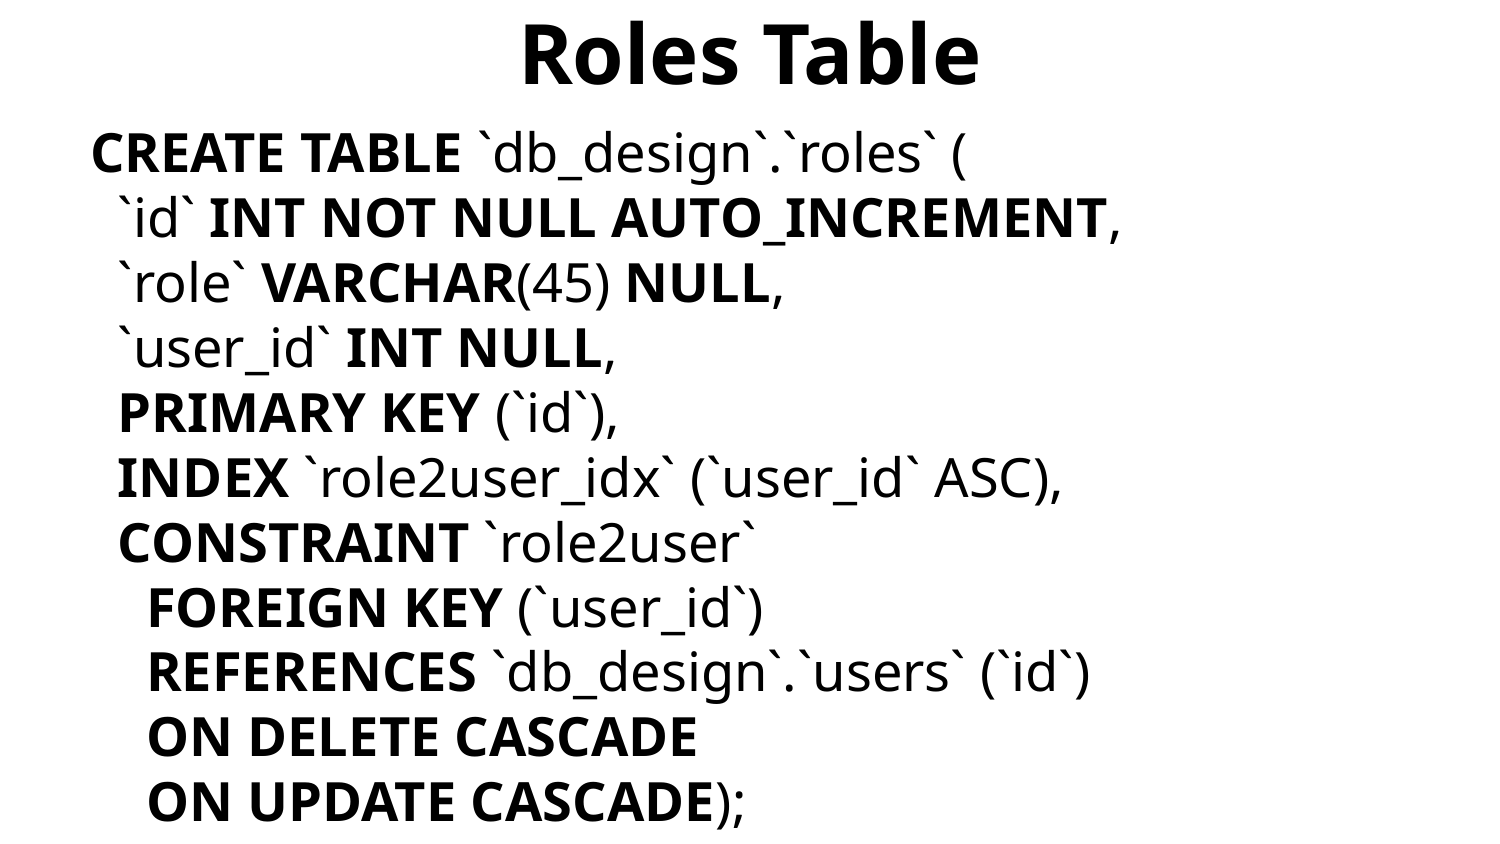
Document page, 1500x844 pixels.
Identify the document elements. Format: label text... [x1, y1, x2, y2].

list CREATE TABLE `db_design`.`roles` ( `id` INT NOT NULL AUTO_INCREMENT, `role` VARCHAR(45) NULL, `user_id` INT NULL, PRIMARY KEY (`id`), INDEX `role2user_idx` (`user_id` ASC), CONSTRAINT `role2user` FOREIGN KEY (`user_id`) REFERENCES `db_design`.`users` (`id`) ON DELETE CASCADE ON UPDATE CASCADE); [0, 104, 1500, 844]
title Roles Table [0, 0, 1500, 104]
